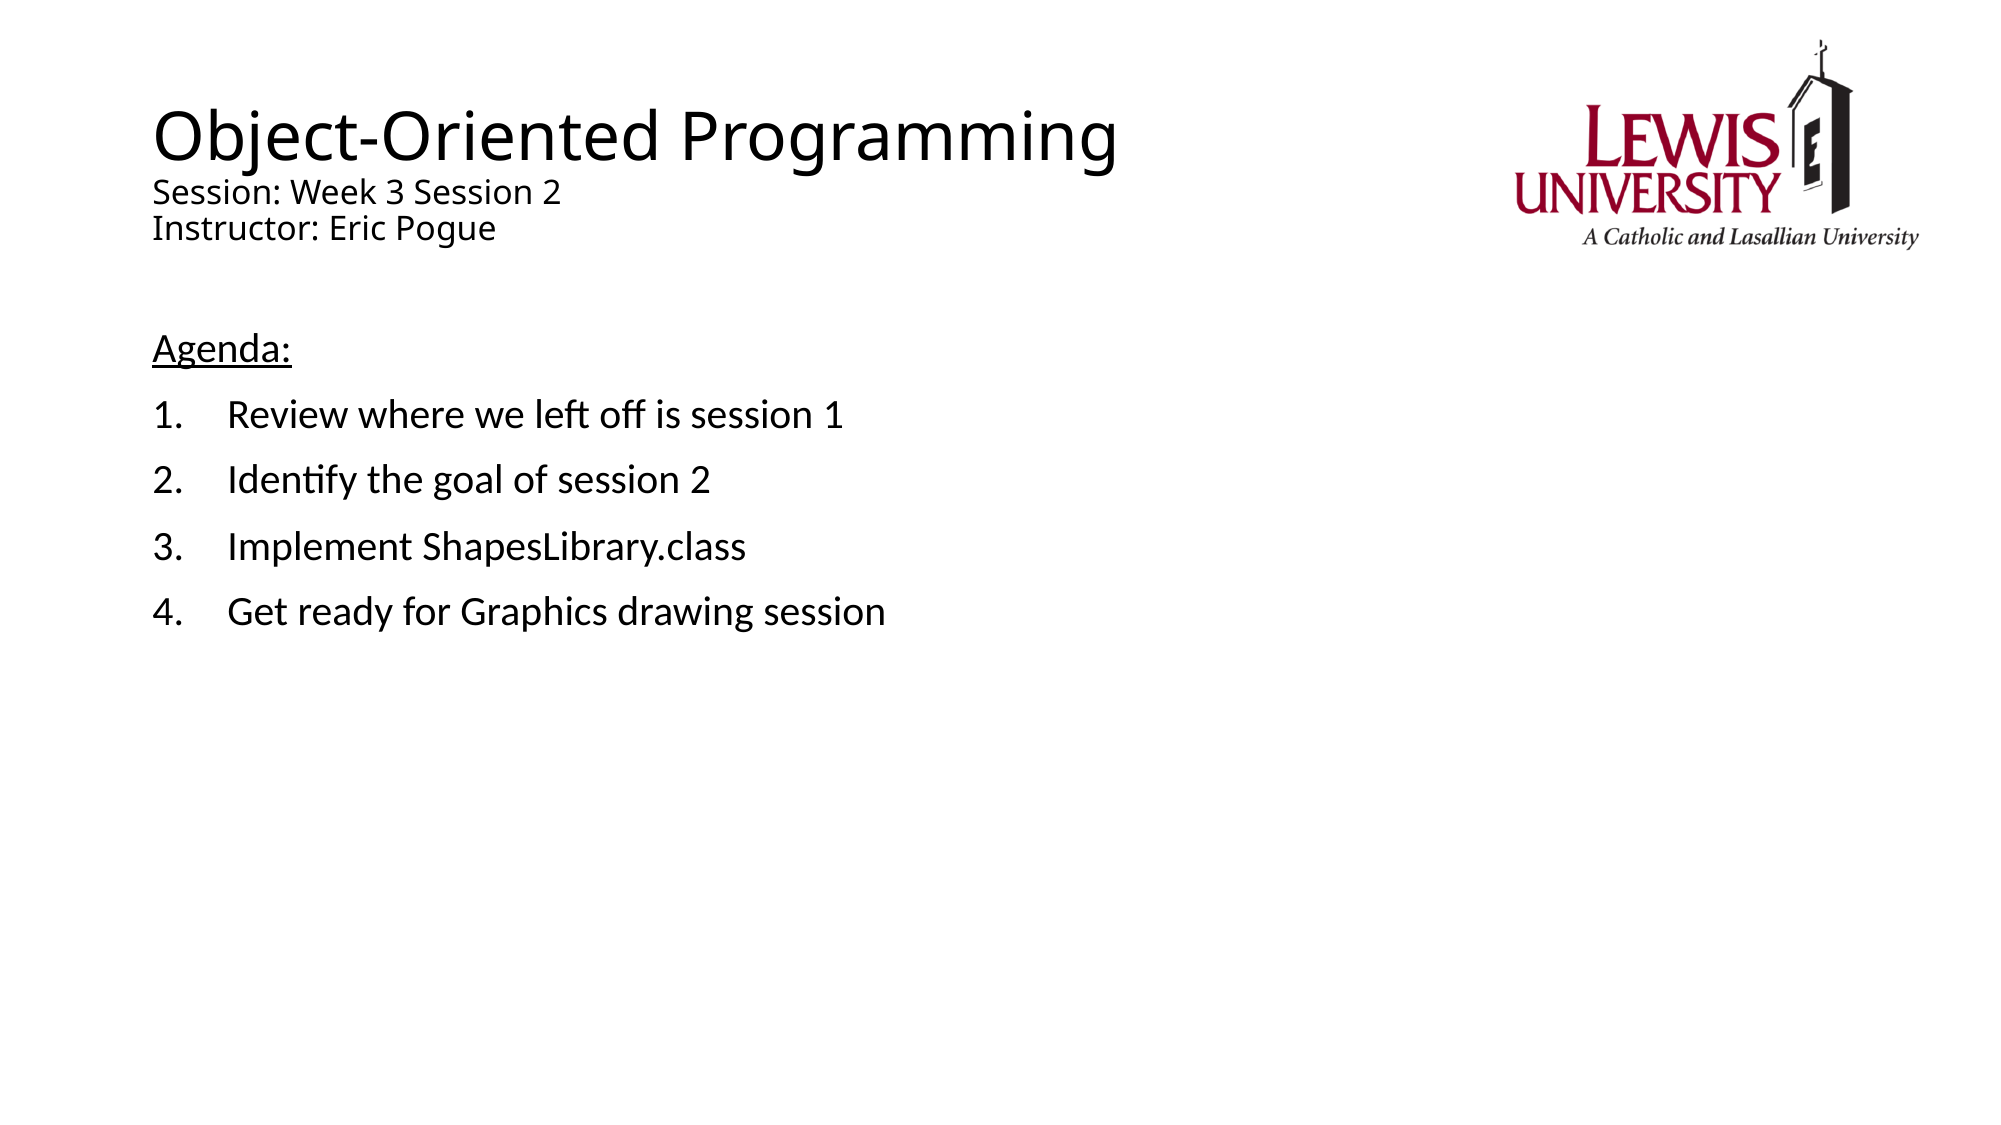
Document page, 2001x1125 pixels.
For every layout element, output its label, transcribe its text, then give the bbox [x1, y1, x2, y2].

title Object-Oriented Programming Session: Week 3 Session 2 Instructor: Eric Pogue [137, 59, 1141, 291]
picture [1488, 29, 1925, 255]
list Agenda: Review where we left off is session 1 Identify the goal of session 2 Implement ShapesLibrary.class Get ready for Graphics drawing session [137, 318, 1896, 1069]
